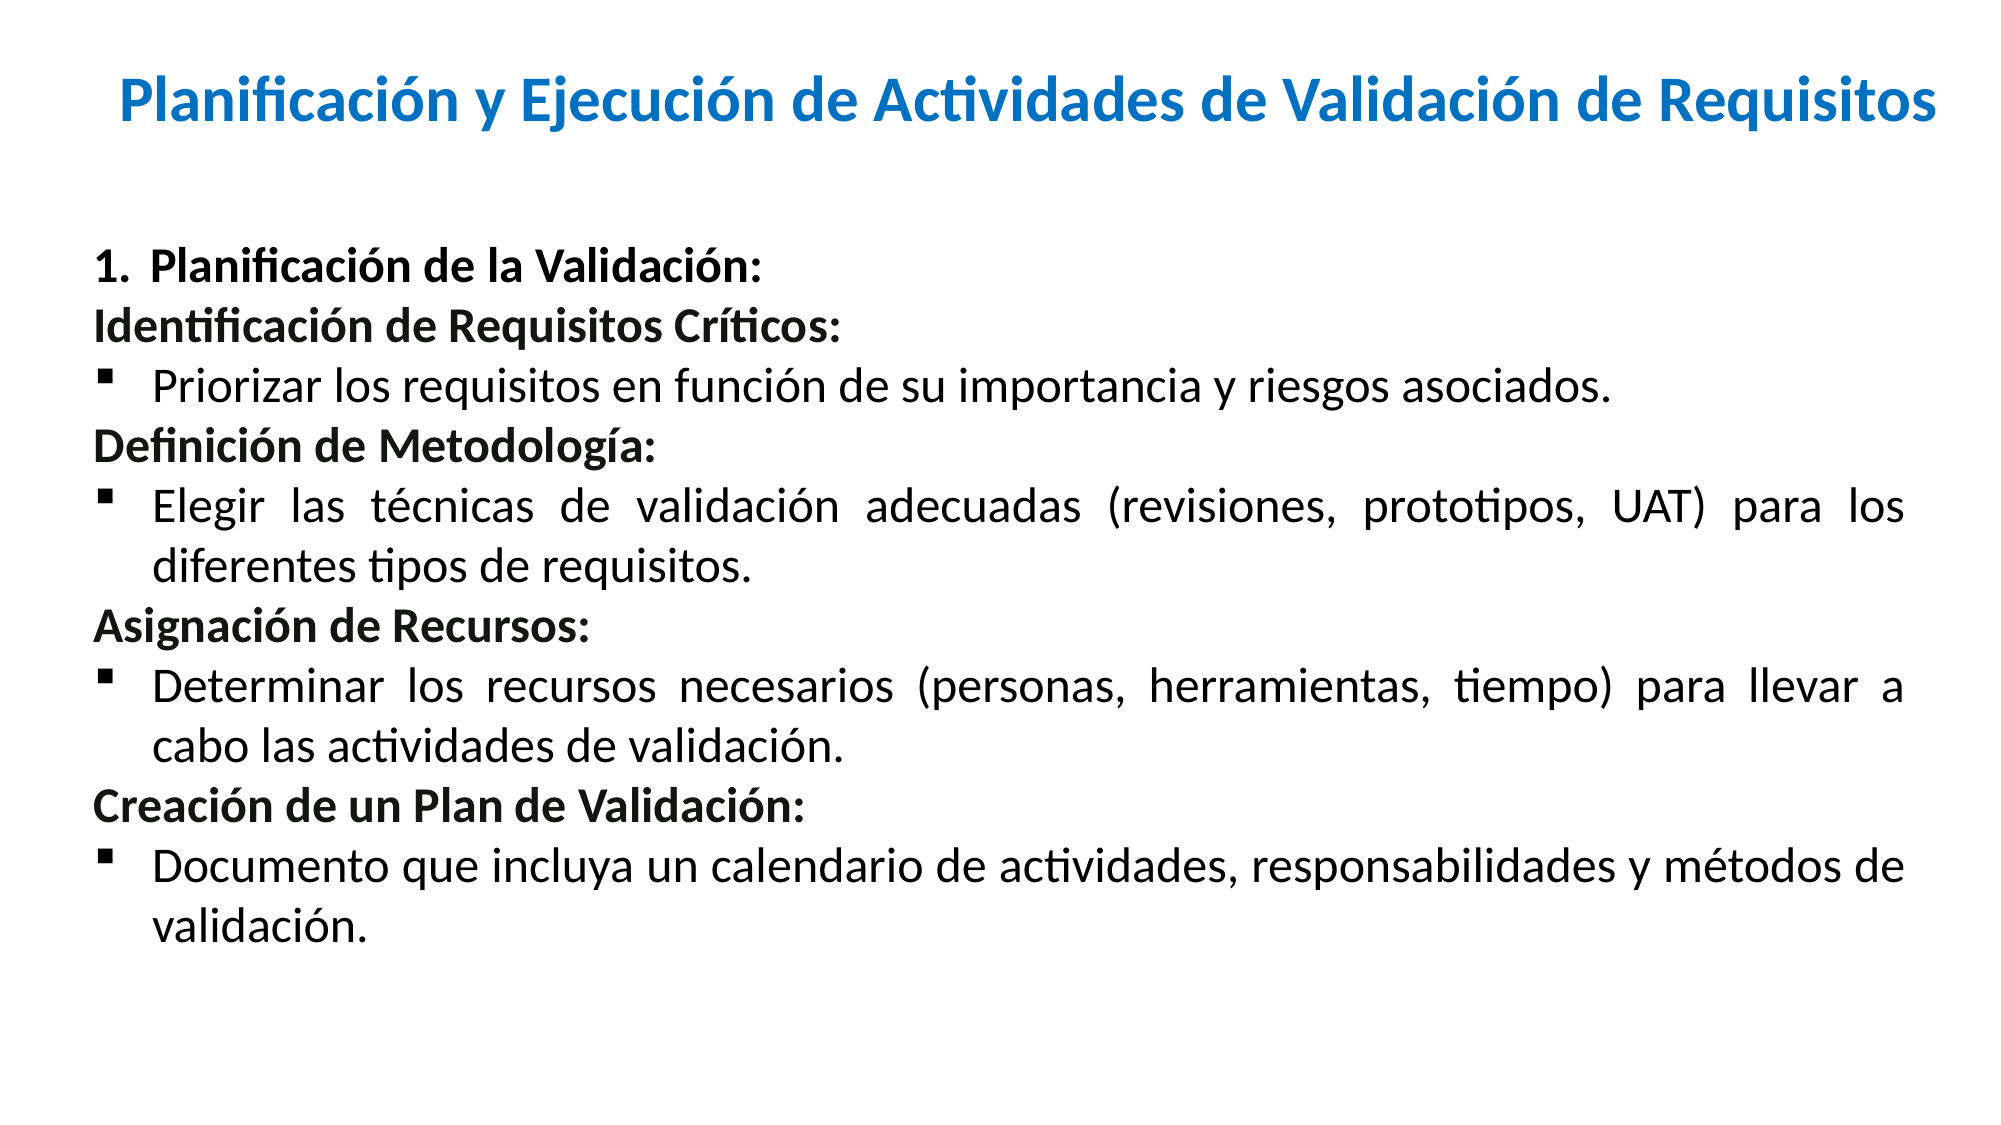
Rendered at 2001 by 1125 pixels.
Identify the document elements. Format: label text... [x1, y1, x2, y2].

text_box Planificación de la Validación: Identificación de Requisitos Críticos: Priorizar los requisitos en función de su importancia y riesgos asociados. Definición de Metodología: Elegir las técnicas de validación adecuadas (revisiones, prototipos, UAT) para los diferentes tipos de requisitos. Asignación de Recursos: Determinar los recursos necesarios (personas, herramientas, tiempo) para llevar a cabo las actividades de validación. Creación de un Plan de Validación: Documento que incluya un calendario de actividades, responsabilidades y métodos de validación. [78, 225, 1922, 961]
title Planificación y Ejecución de Actividades de Validación de Requisitos [104, 30, 1967, 248]
